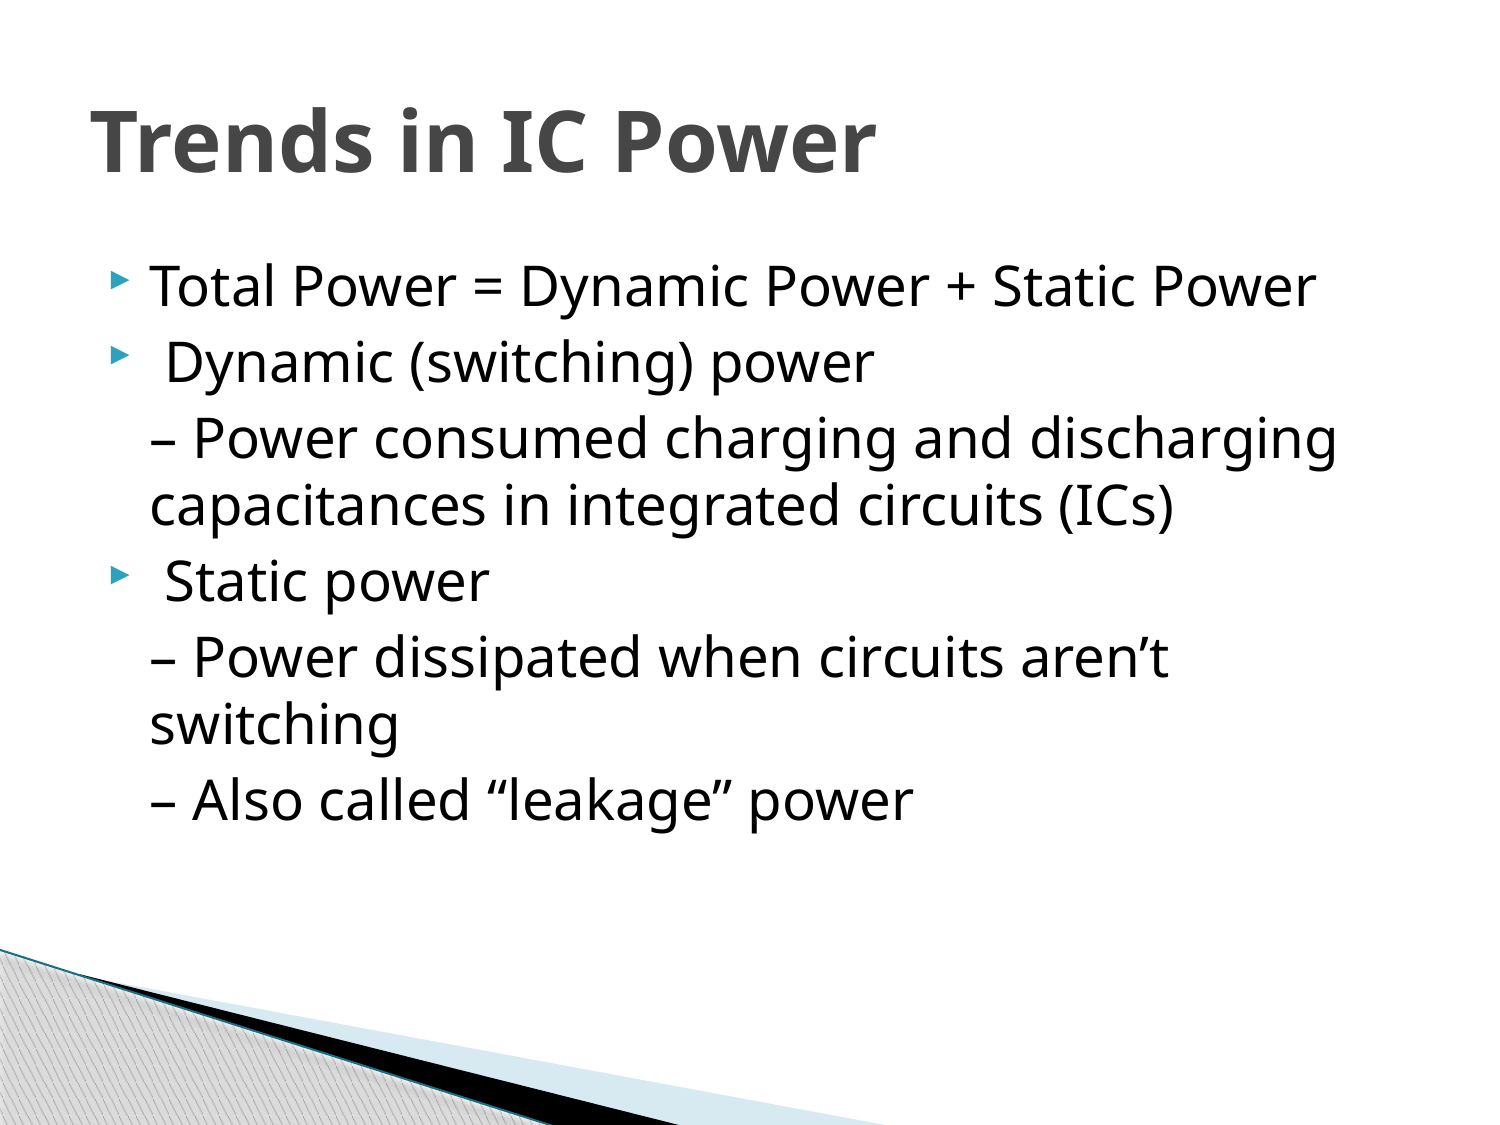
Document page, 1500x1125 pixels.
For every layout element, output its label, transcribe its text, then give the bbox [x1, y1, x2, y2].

title Trends in IC Power [75, 45, 1425, 233]
list Total Power = Dynamic Power + Static Power Dynamic (switching) power – Power consumed charging and discharging capacitances in integrated circuits (ICs) Static power – Power dissipated when circuits aren’t switching – Also called “leakage” power [75, 243, 1425, 986]
